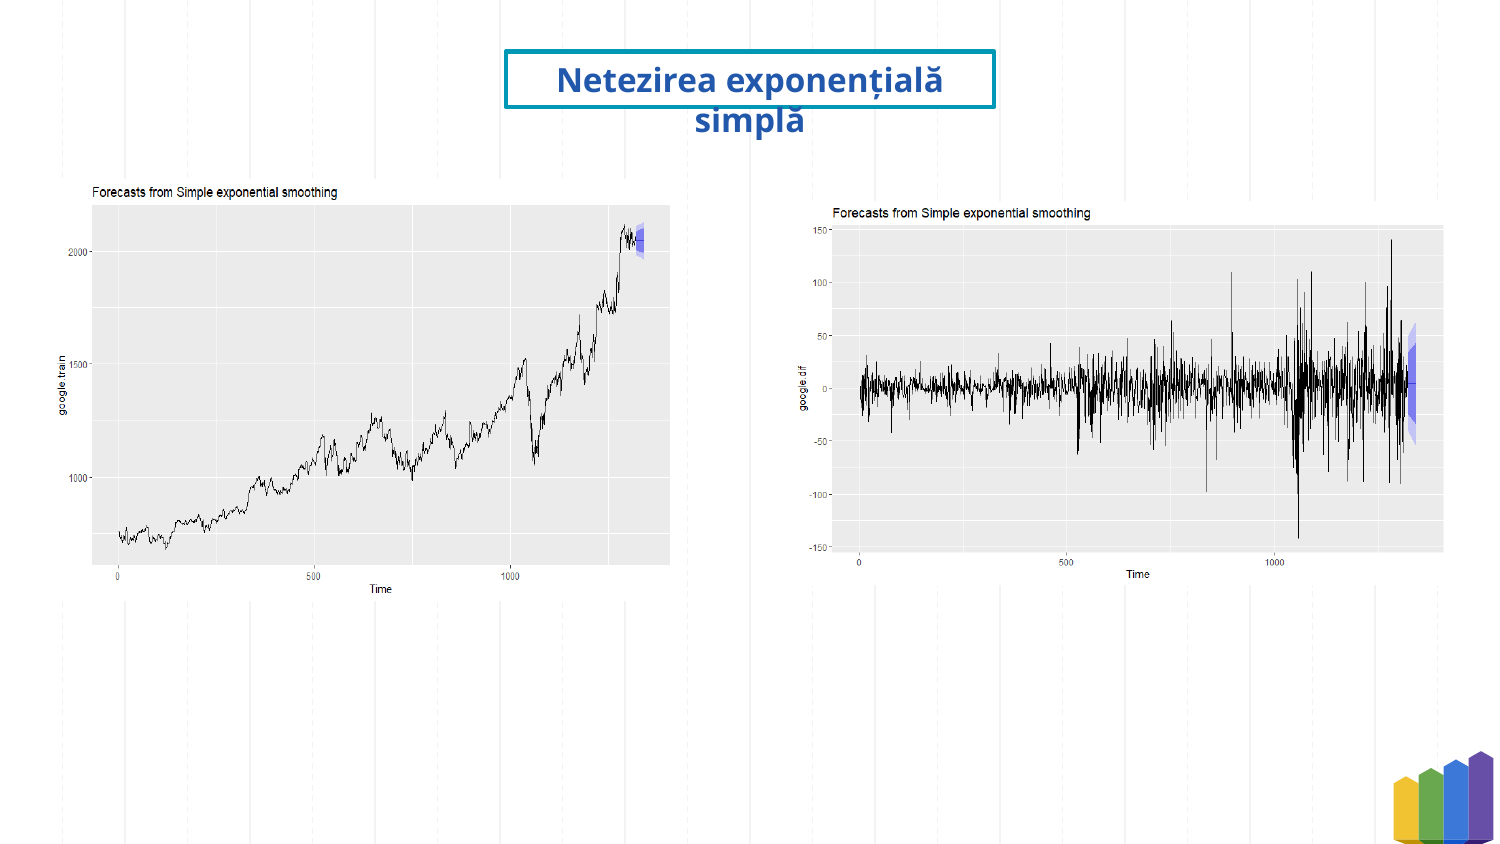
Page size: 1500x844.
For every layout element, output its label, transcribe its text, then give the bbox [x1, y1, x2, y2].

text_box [1393, 750, 1494, 844]
picture [791, 200, 1449, 585]
text_box Netezirea exponențială simplă [505, 51, 995, 146]
picture [51, 179, 675, 602]
